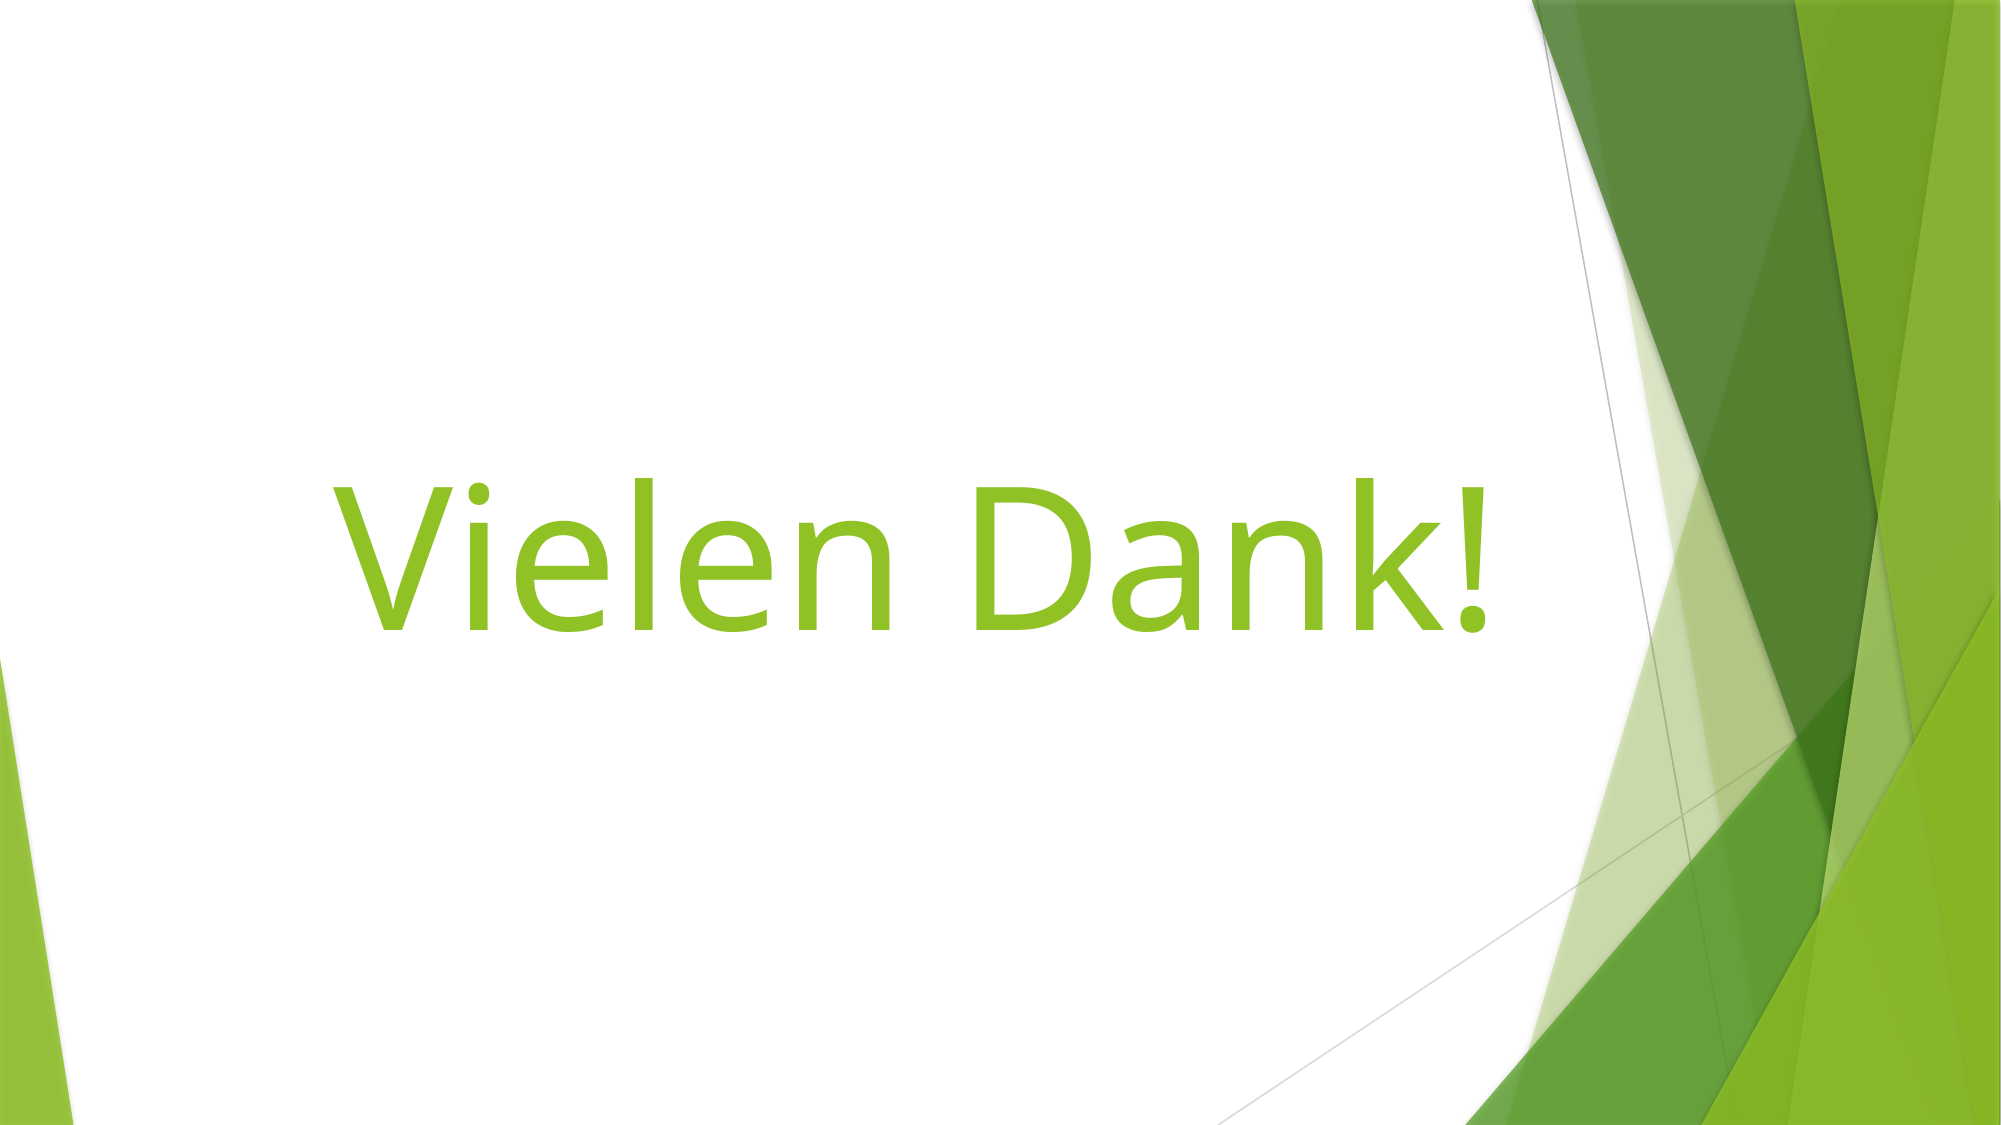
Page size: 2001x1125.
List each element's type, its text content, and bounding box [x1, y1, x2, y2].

title Vielen Dank! [211, 271, 1623, 830]
